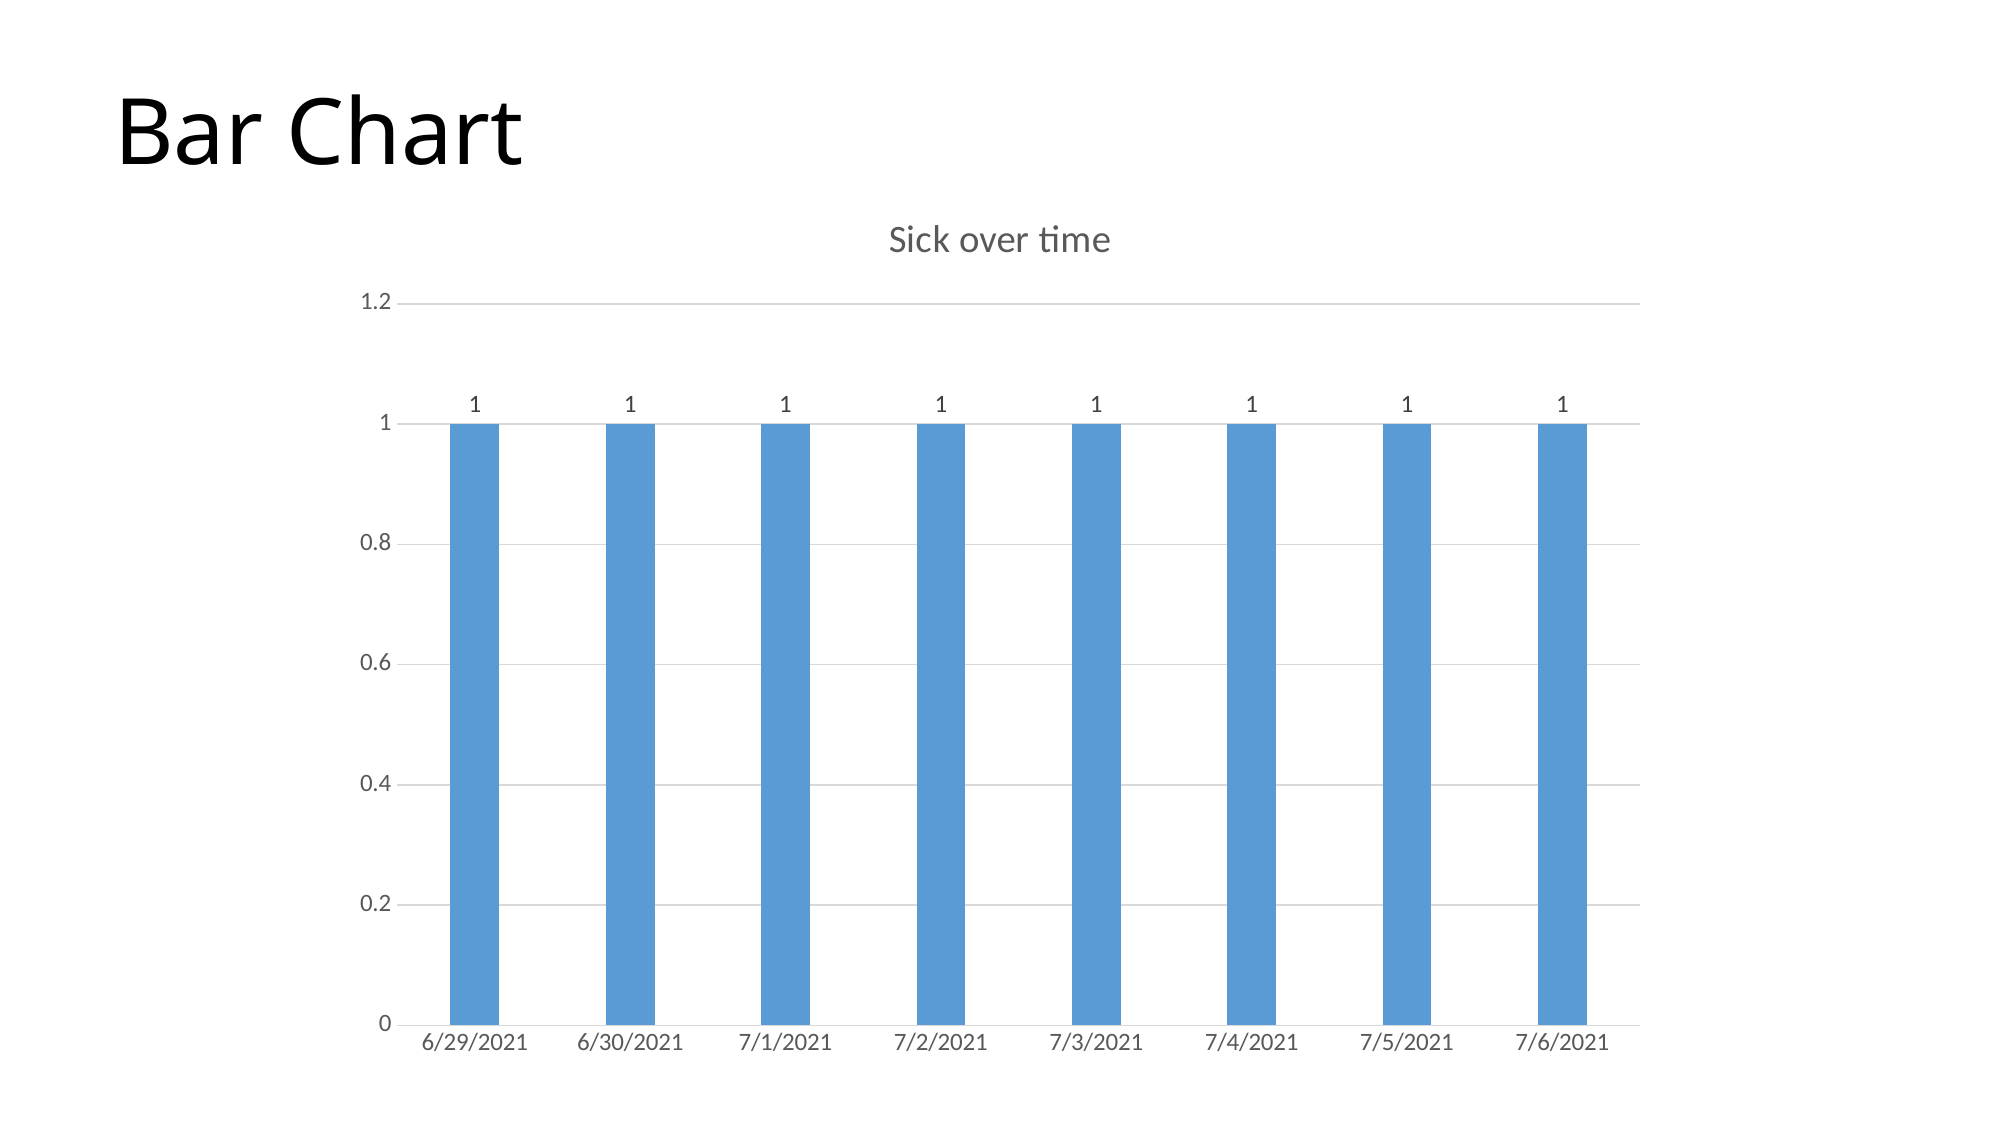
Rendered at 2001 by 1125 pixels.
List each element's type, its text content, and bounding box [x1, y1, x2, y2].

title Bar Chart [99, 26, 1825, 244]
chart [333, 185, 1667, 1075]
